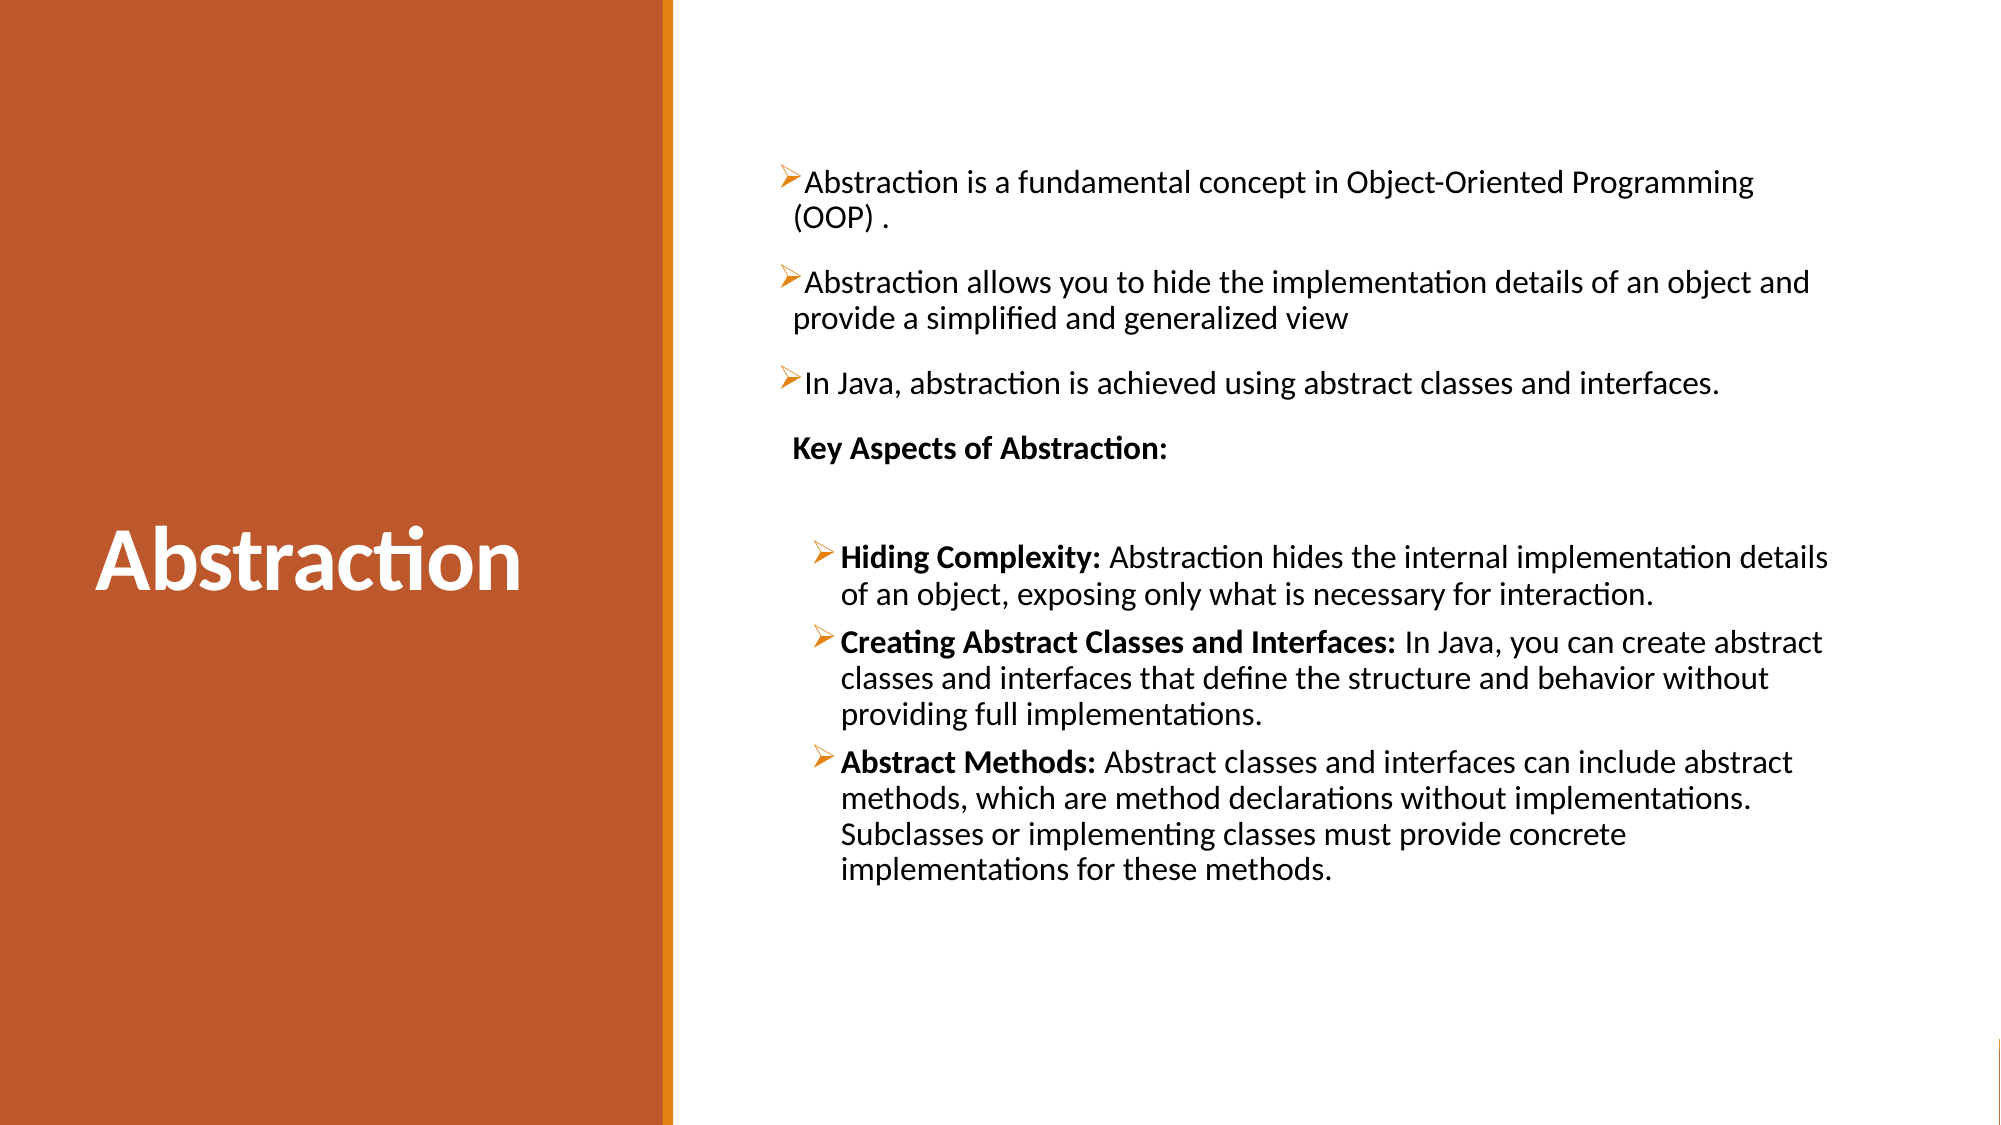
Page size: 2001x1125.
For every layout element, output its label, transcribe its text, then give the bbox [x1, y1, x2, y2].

list Abstraction is a fundamental concept in Object-Oriented Programming (OOP) . Abstraction allows you to hide the implementation details of an object and provide a simplified and generalized view In Java, abstraction is achieved using abstract classes and interfaces. Key Aspects of Abstraction: Hiding Complexity: Abstraction hides the internal implementation details of an object, exposing only what is necessary for interaction. Creating Abstract Classes and Interfaces: In Java, you can create abstract classes and interfaces that define the structure and behavior without providing full implementations. Abstract Methods: Abstract classes and interfaces can include abstract methods, which are method declarations without implementations. Subclasses or implementing classes must provide concrete implementations for these methods. [777, 47, 1830, 1075]
text_box [0, 0, 661, 1125]
text_box [674, 0, 2000, 1125]
title Abstraction [80, 99, 587, 1026]
text_box [661, 0, 674, 1125]
